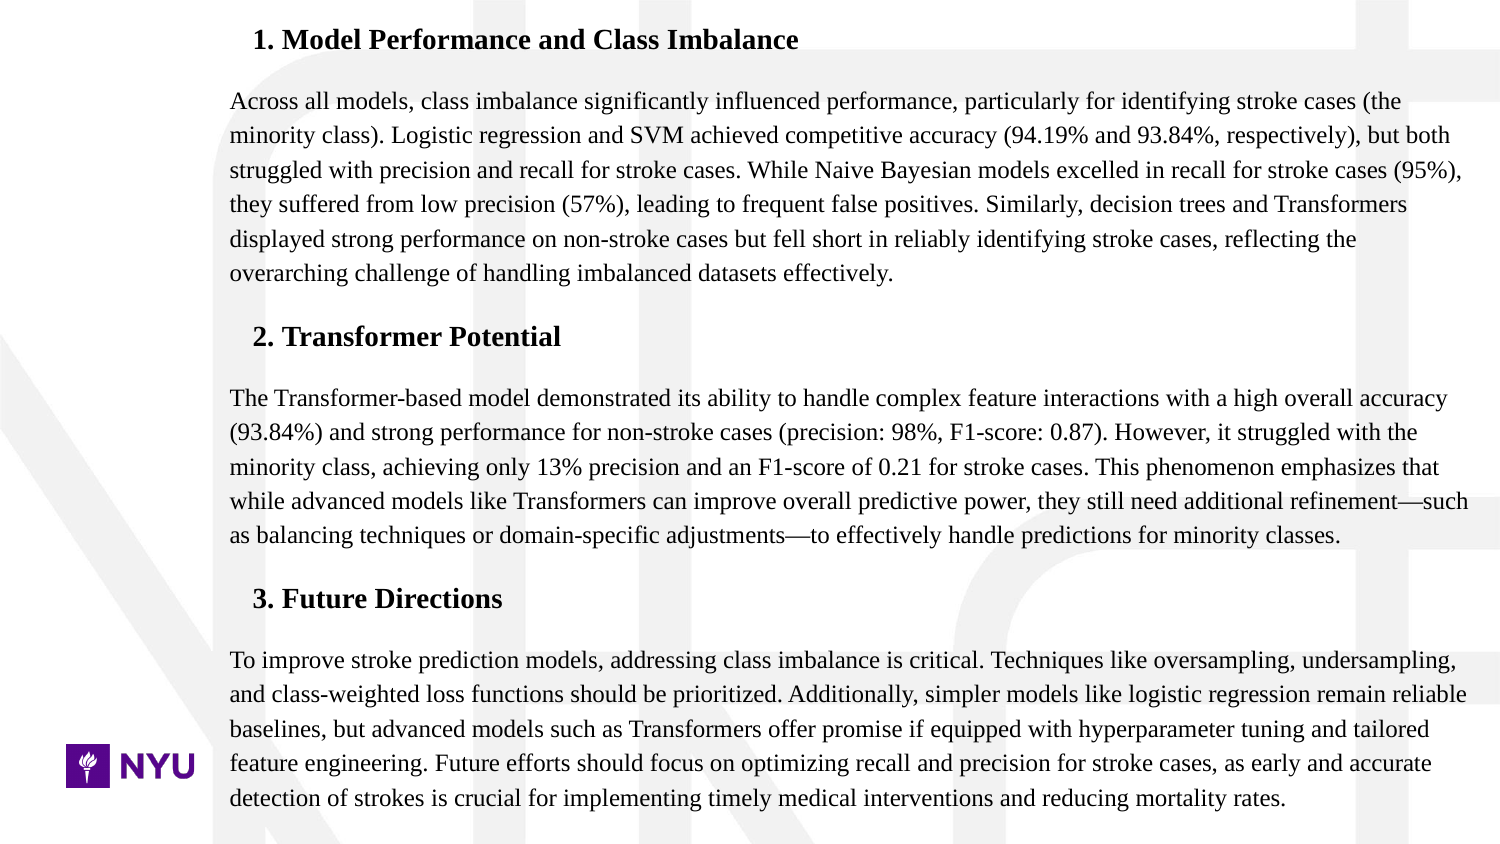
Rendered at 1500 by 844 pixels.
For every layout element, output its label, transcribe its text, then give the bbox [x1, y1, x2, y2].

picture [0, 0, 1500, 844]
text_box 1. Model Performance and Class Imbalance Across all models, class imbalance significantly influenced performance, particularly for identifying stroke cases (the minority class). Logistic regression and SVM achieved competitive accuracy (94.19% and 93.84%, respectively), but both struggled with precision and recall for stroke cases. While Naive Bayesian models excelled in recall for stroke cases (95%), they suffered from low precision (57%), leading to frequent false positives. Similarly, decision trees and Transformers displayed strong performance on non-stroke cases but fell short in reliably identifying stroke cases, reflecting the overarching challenge of handling imbalanced datasets effectively. 2. Transformer Potential The Transformer-based model demonstrated its ability to handle complex feature interactions with a high overall accuracy (93.84%) and strong performance for non-stroke cases (precision: 98%, F1-score: 0.87). However, it struggled with the minority class, achieving only 13% precision and an F1-score of 0.21 for stroke cases. This phenomenon emphasizes that while advanced models like Transformers can improve overall predictive power, they still need additional refinement—such as balancing techniques or domain-specific adjustments—to effectively handle predictions for minority classes. 3. Future Directions To improve stroke prediction models, addressing class imbalance is critical. Techniques like oversampling, undersampling, and class-weighted loss functions should be prioritized. Additionally, simpler models like logistic regression remain reliable baselines, but advanced models such as Transformers offer promise if equipped with hyperparameter tuning and tailored feature engineering. Future efforts should focus on optimizing recall and precision for stroke cases, as early and accurate detection of strokes is crucial for implementing timely medical interventions and reducing mortality rates. [214, 0, 1486, 827]
